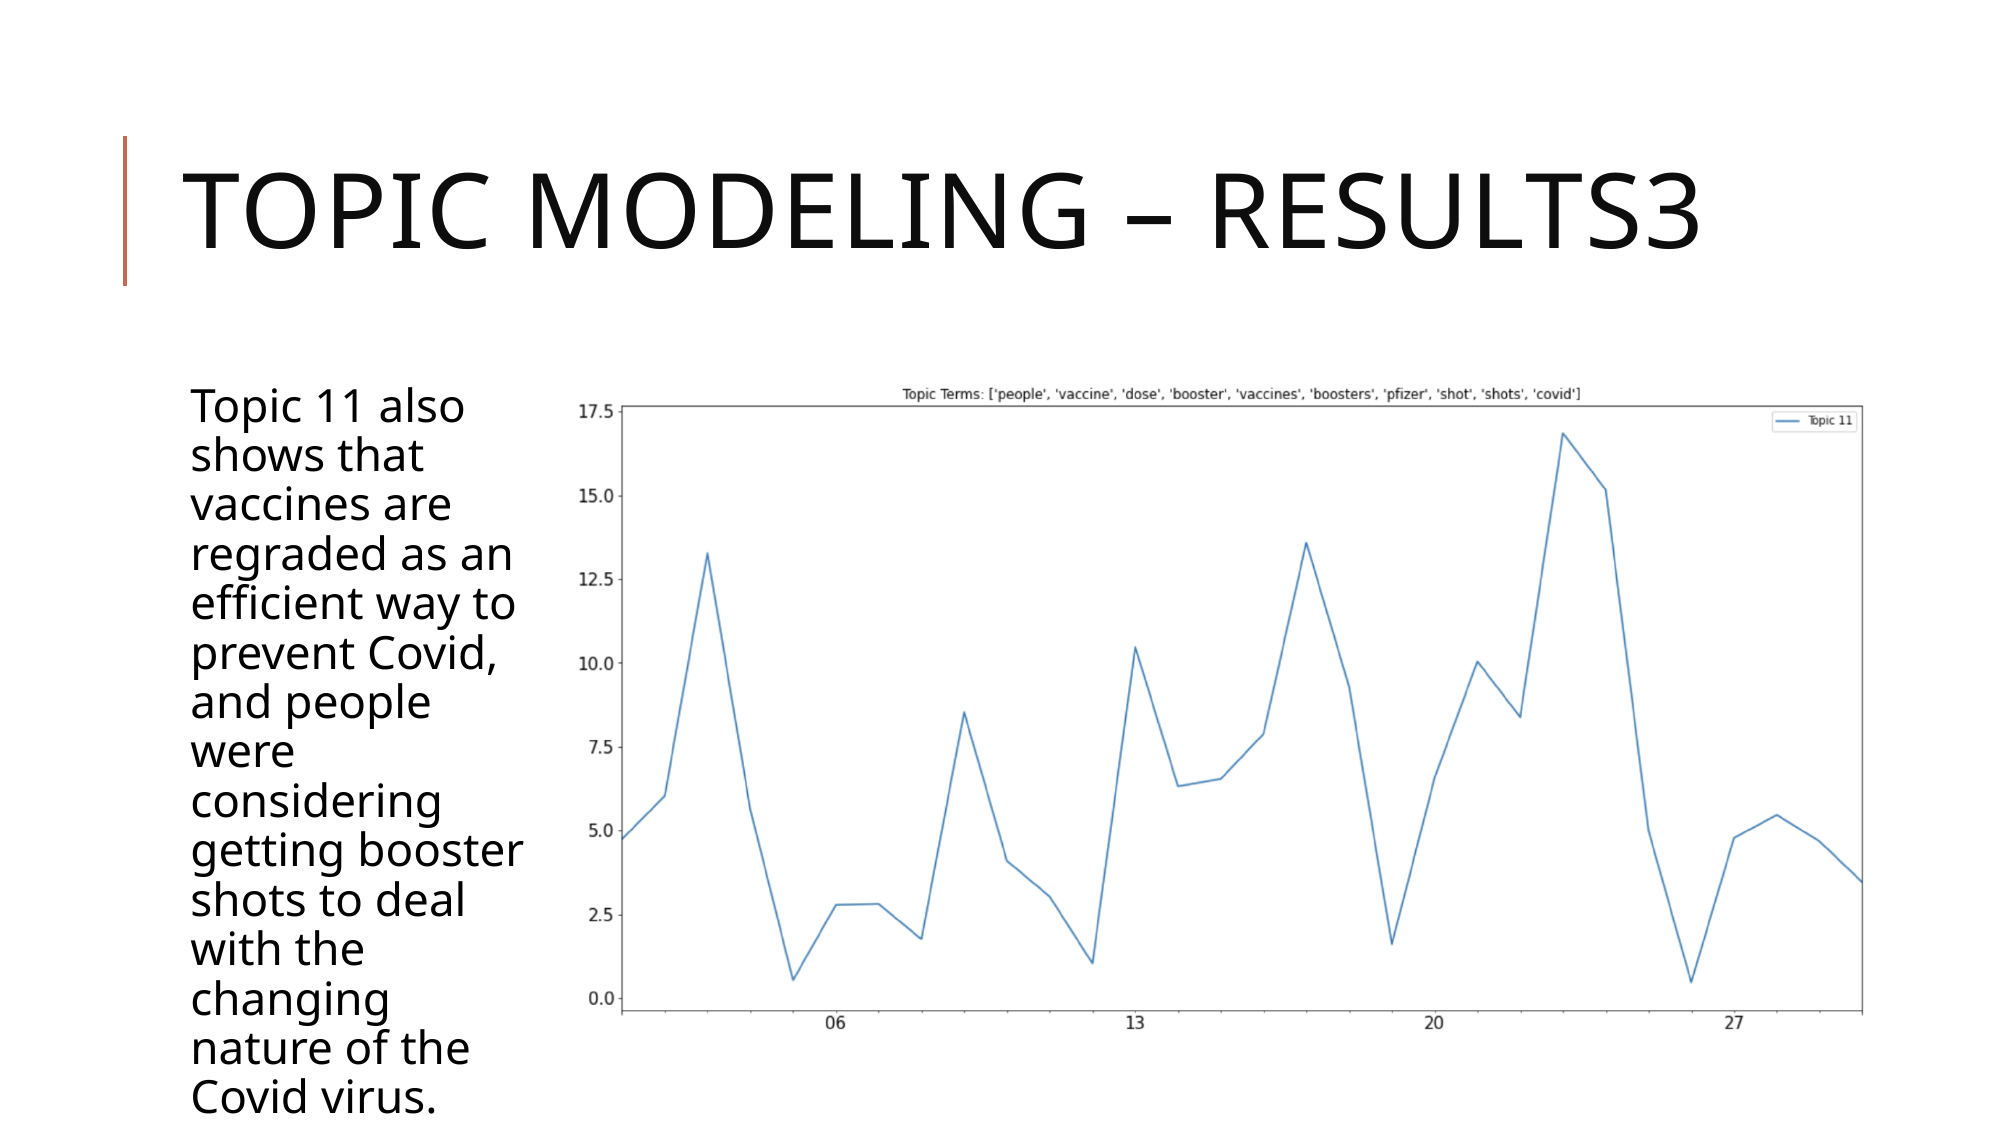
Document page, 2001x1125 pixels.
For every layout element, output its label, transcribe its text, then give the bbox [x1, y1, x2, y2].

picture [561, 380, 1893, 1036]
list Topic 11 also shows that vaccines are regraded as an efficient way to prevent Covid, and people were considering getting booster shots to deal with the changing nature of the Covid virus. [168, 375, 542, 1035]
title Topic modeling – Results3 [168, 96, 1763, 342]
